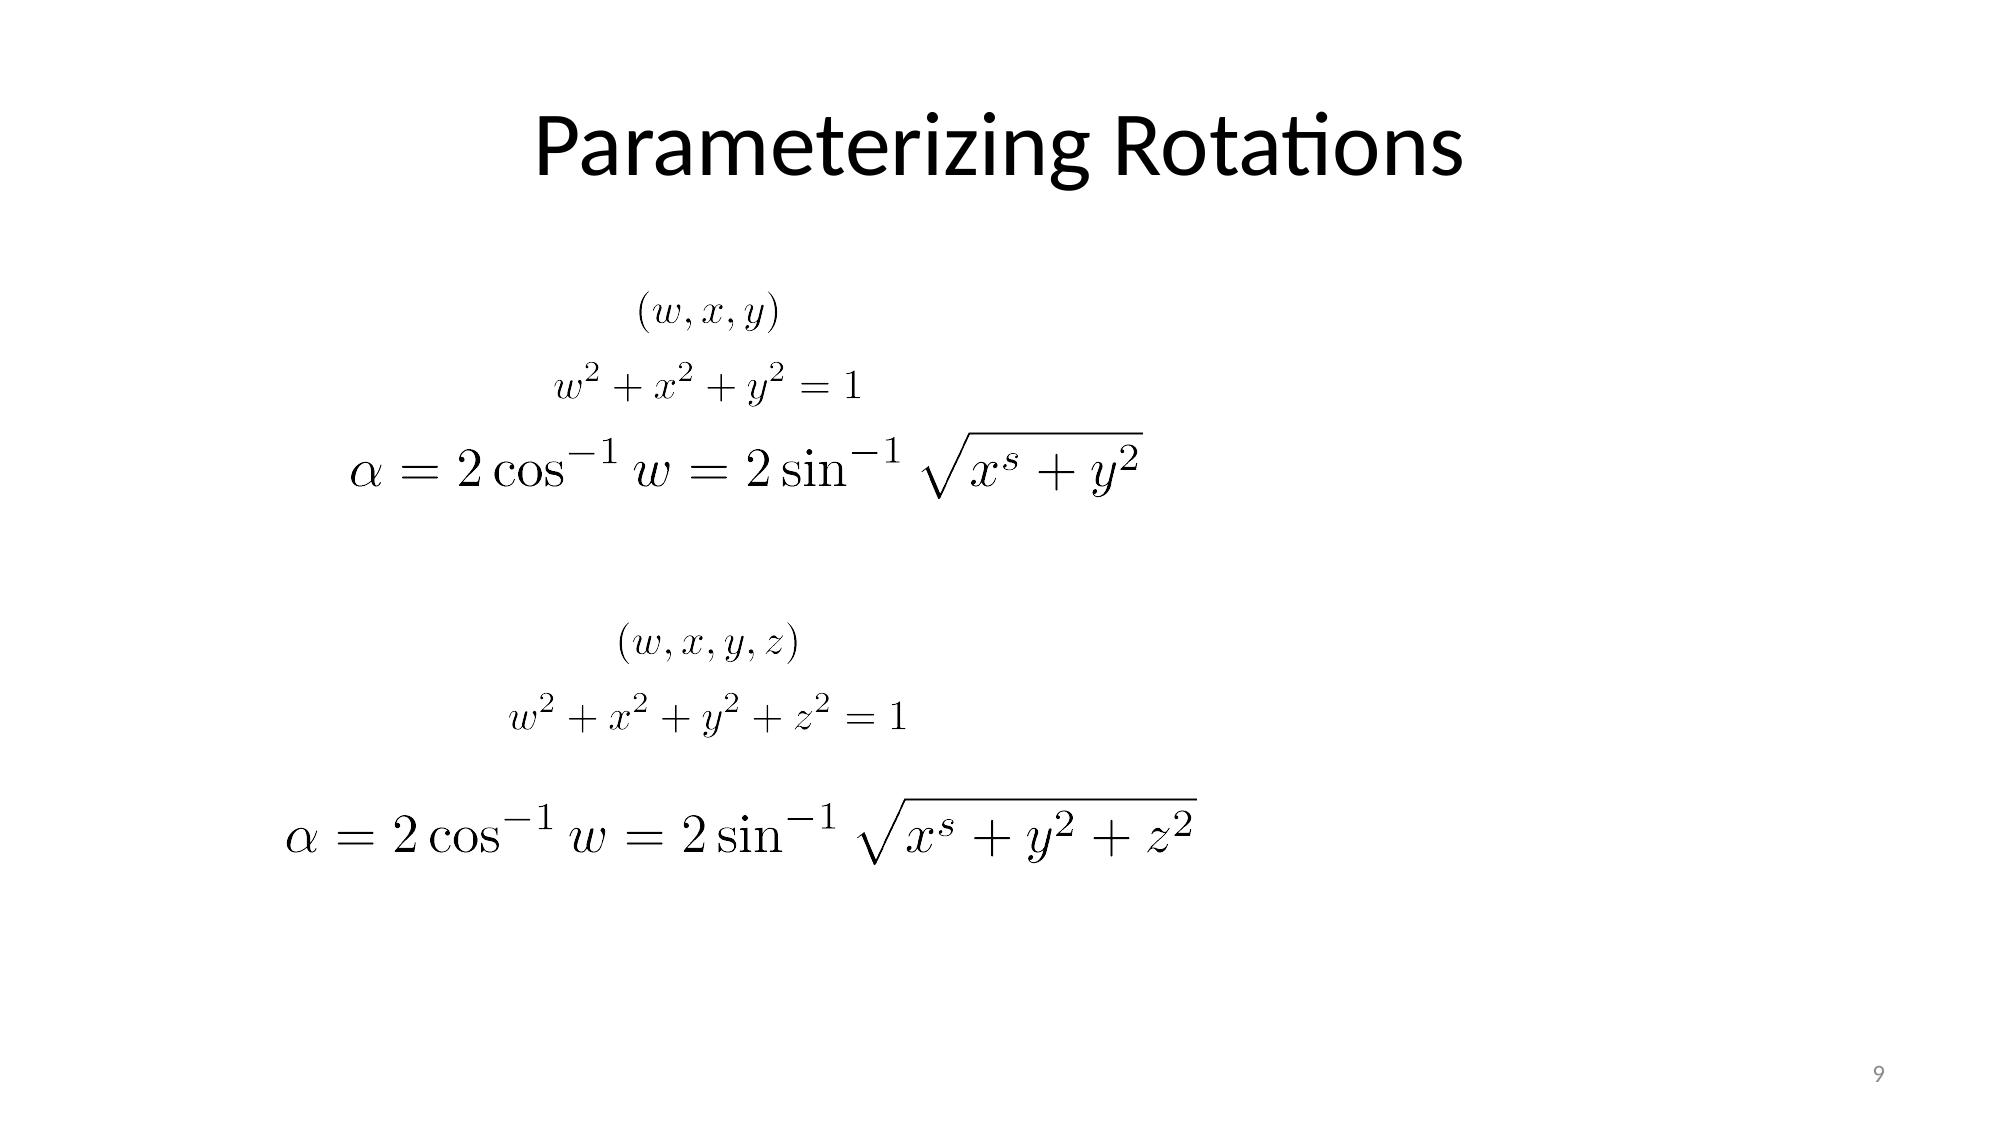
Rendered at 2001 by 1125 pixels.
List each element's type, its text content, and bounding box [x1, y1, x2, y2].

picture [550, 290, 860, 408]
slide_number 9 [1433, 1042, 1900, 1103]
title Parameterizing Rotations [99, 45, 1900, 233]
picture [349, 432, 1146, 504]
picture [505, 621, 906, 739]
picture [284, 798, 1200, 870]
